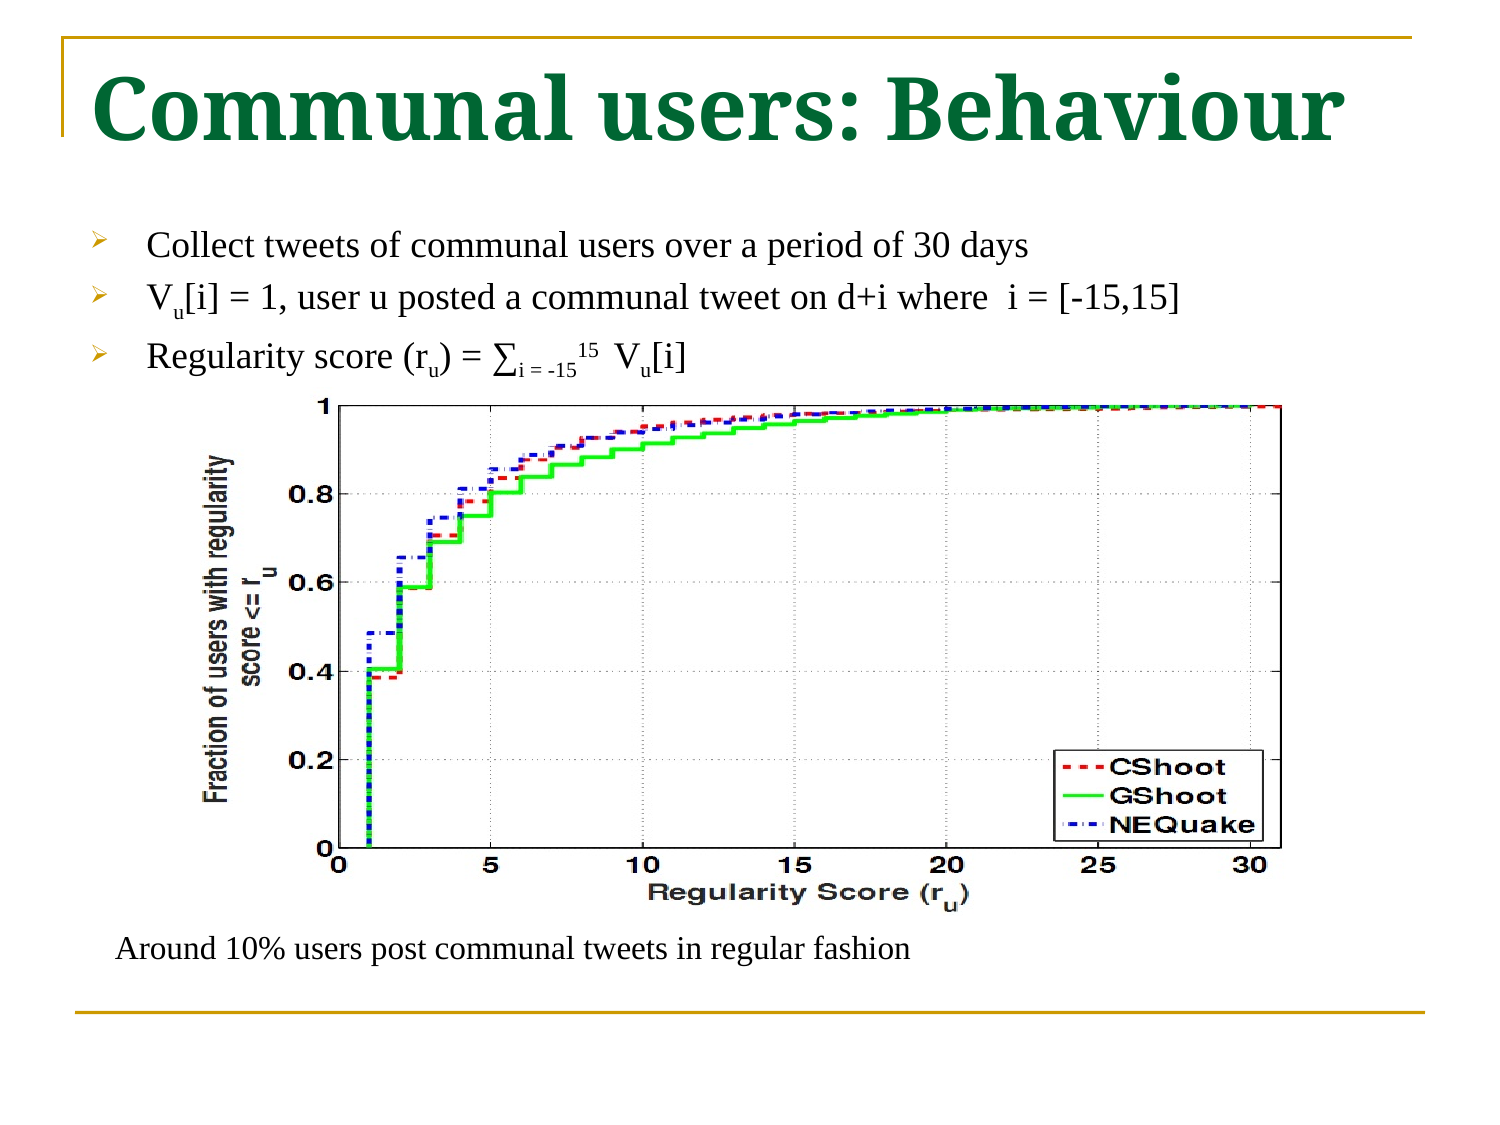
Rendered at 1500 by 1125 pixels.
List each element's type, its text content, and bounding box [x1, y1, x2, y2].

title Communal users: Behaviour [74, 45, 1426, 212]
list Collect tweets of communal users over a period of 30 days Vu[i] = 1, user u posted a communal tweet on d+i where i = [-15,15] Regularity score (ru) = ∑i = -1515 Vu[i] [74, 212, 1426, 956]
text_box Around 10% users post communal tweets in regular fashion [99, 919, 1413, 974]
picture [199, 387, 1301, 916]
